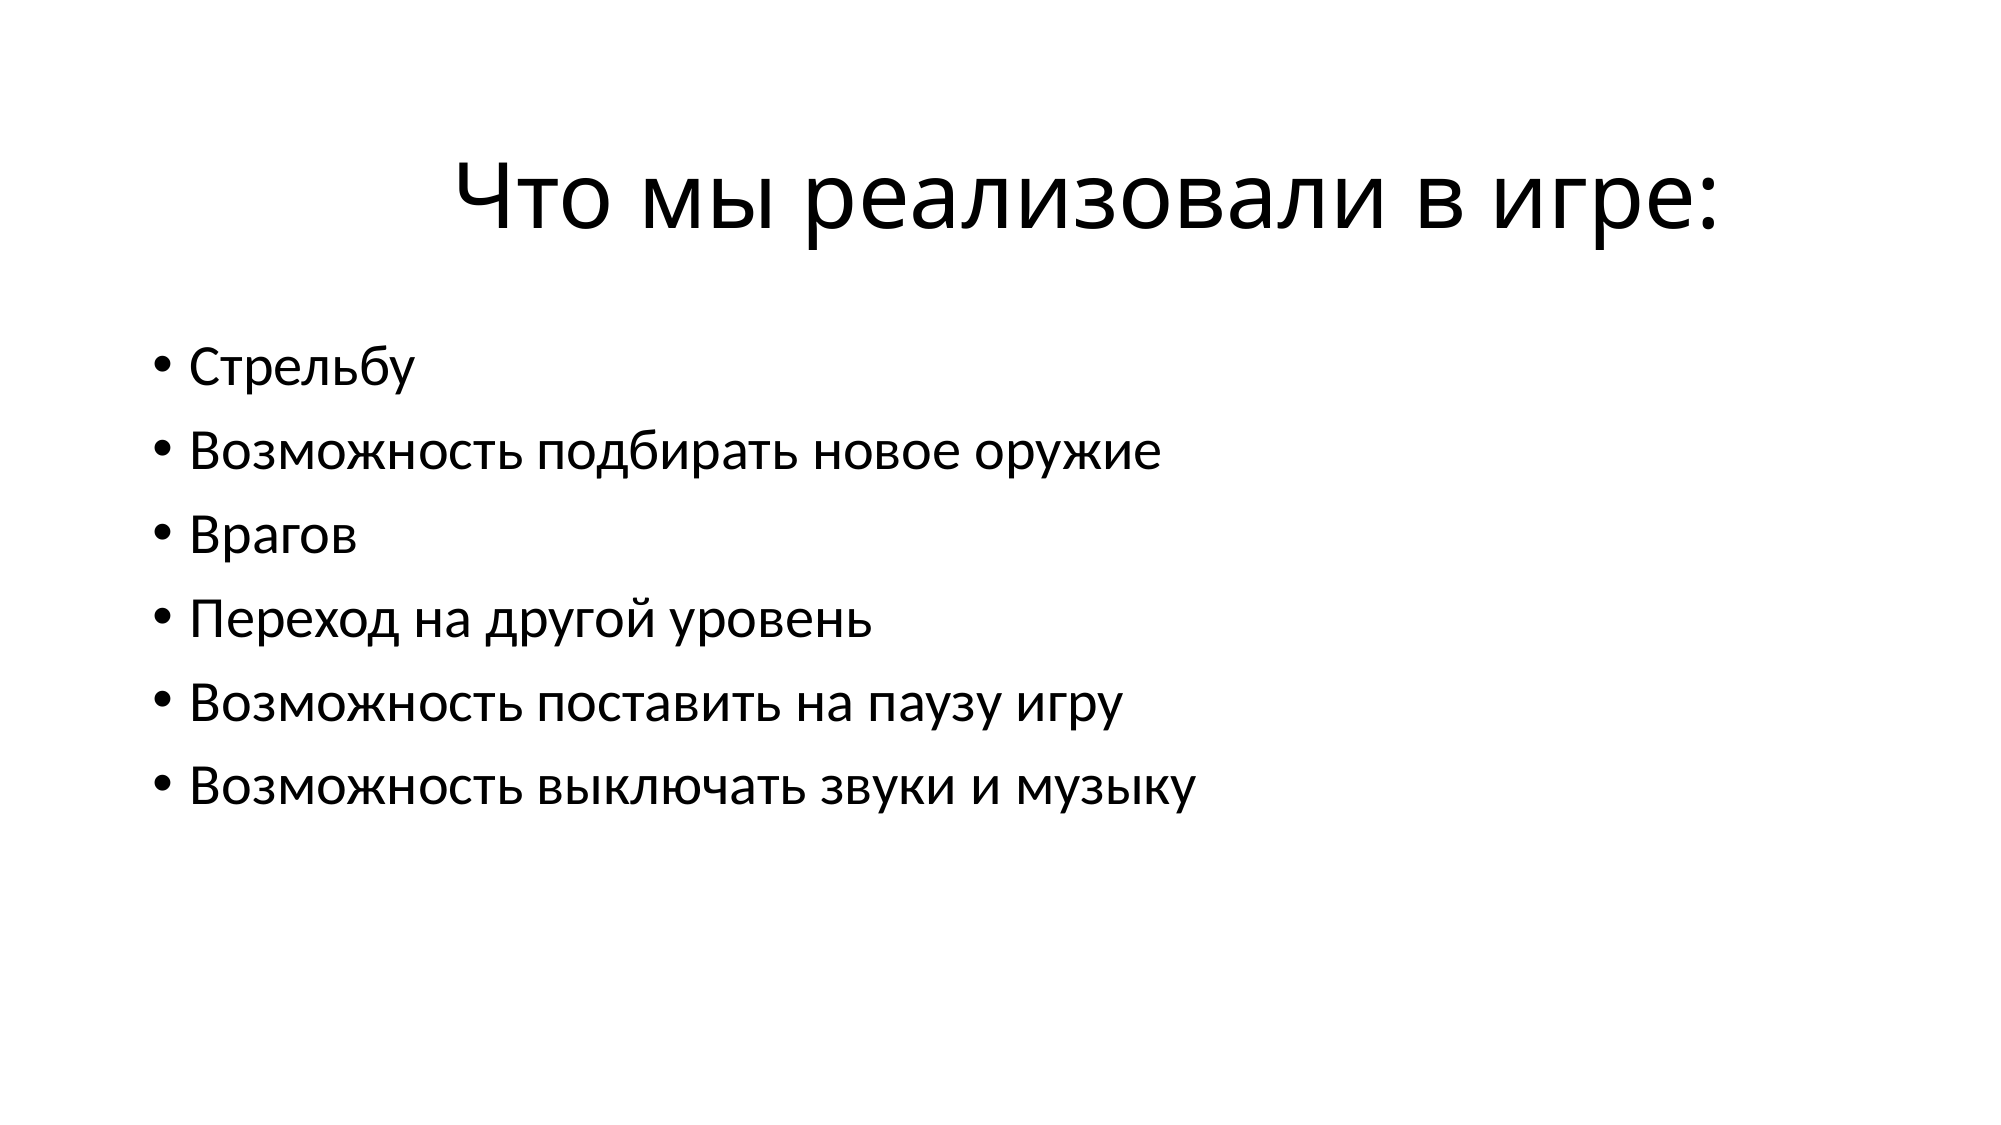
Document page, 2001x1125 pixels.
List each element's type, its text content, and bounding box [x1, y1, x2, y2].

list Стрельбу Возможность подбирать новое оружие Врагов Переход на другой уровень Возможность поставить на паузу игру Возможность выключать звуки и музыку [137, 328, 1863, 1042]
title Что мы реализовали в игре: [437, 71, 1843, 325]
